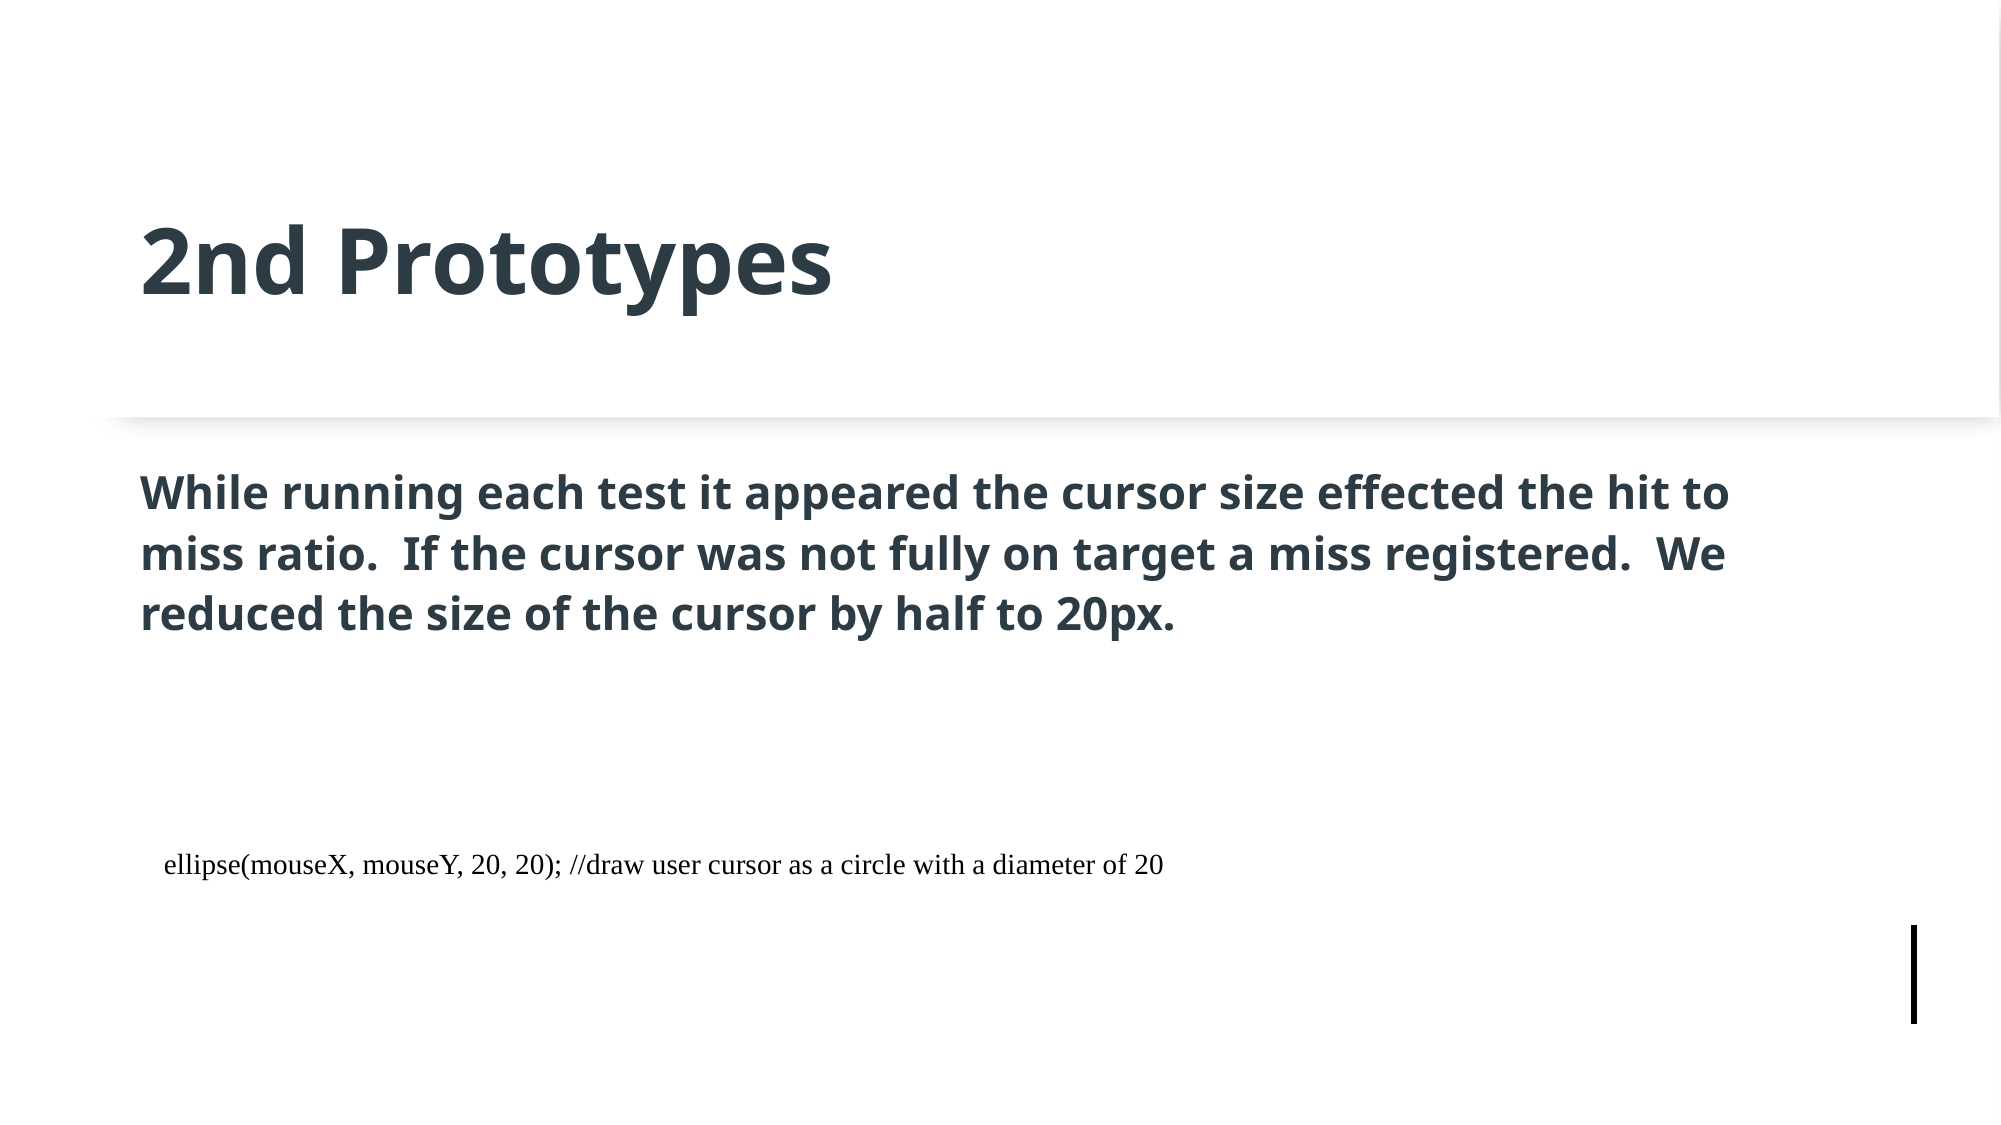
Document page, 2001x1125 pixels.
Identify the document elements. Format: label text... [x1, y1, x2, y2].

title 2nd Prototypes [124, 140, 1828, 376]
list While running each test it appeared the cursor size effected the hit to miss ratio. If the cursor was not fully on target a miss registered. We reduced the size of the cursor by half to 20px. ellipse(mouseX, mouseY, 20, 20); //draw user cursor as a circle with a diameter of 20 [124, 451, 1828, 987]
